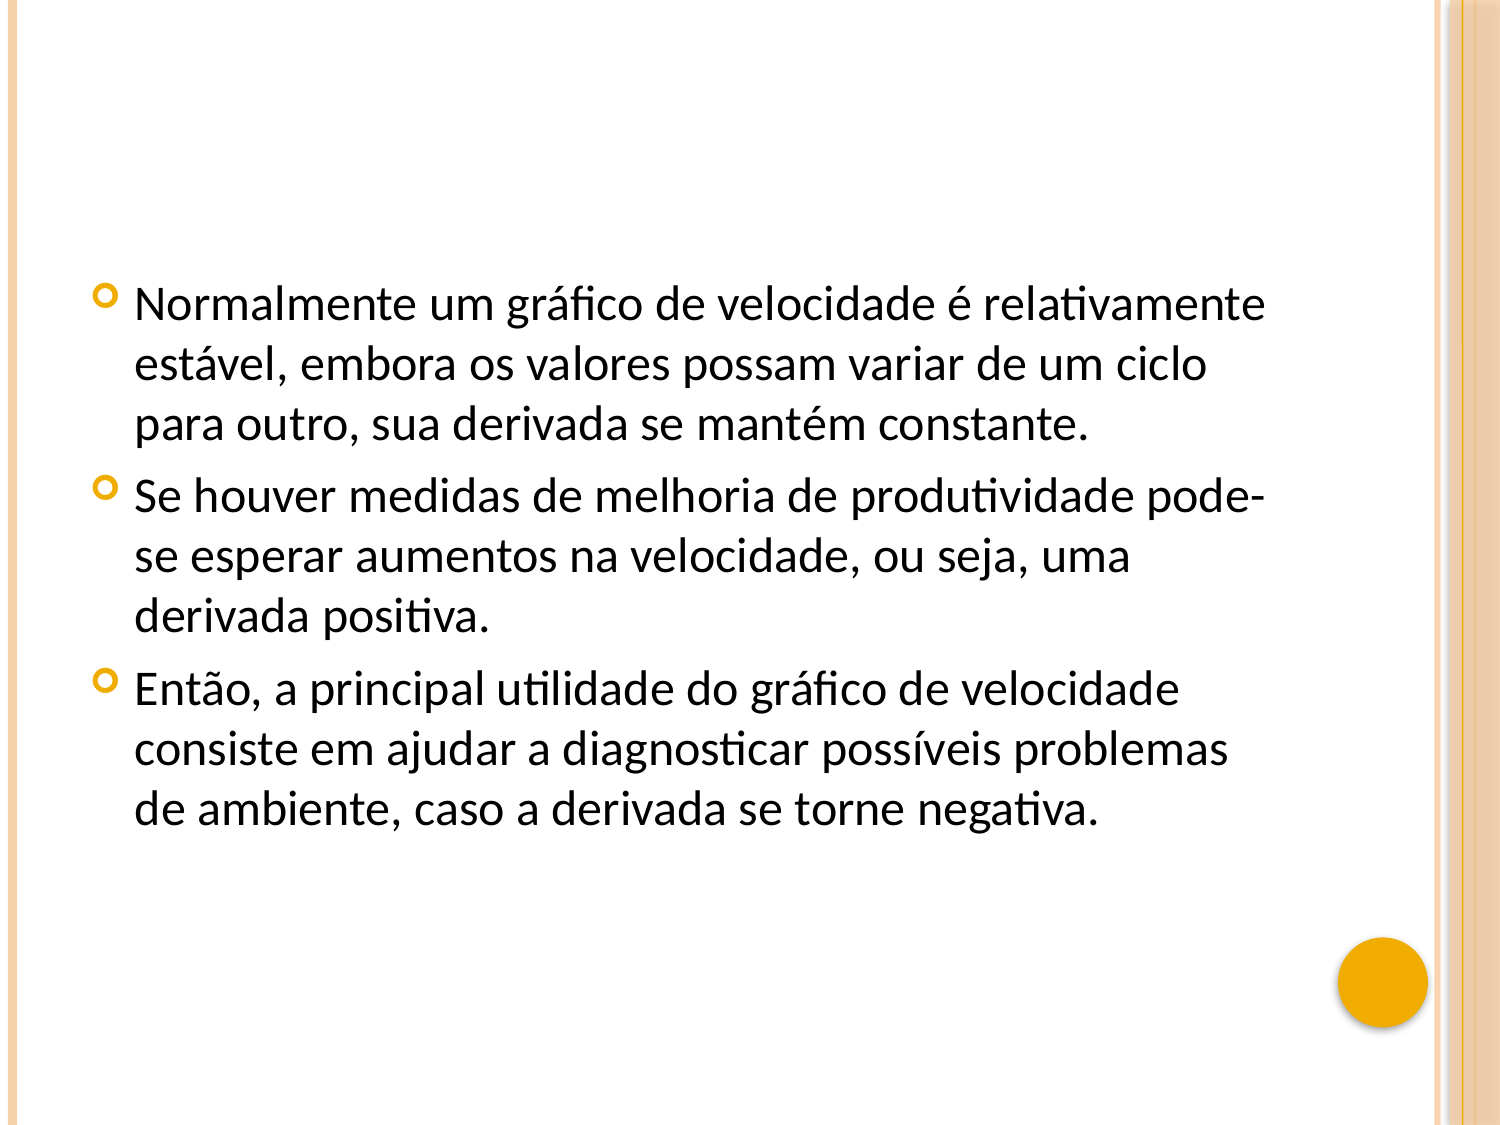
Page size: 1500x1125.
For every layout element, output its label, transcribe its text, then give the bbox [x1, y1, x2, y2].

list Normalmente um gráfico de velocidade é relativamente estável, embora os valores possam variar de um ciclo para outro, sua derivada se mantém constante. Se houver medidas de melhoria de produtividade pode-se esperar aumentos na velocidade, ou seja, uma derivada positiva. Então, a principal utilidade do gráfico de velocidade consiste em ajudar a diagnosticar possíveis problemas de ambiente, caso a derivada se torne negativa. [75, 262, 1300, 1062]
